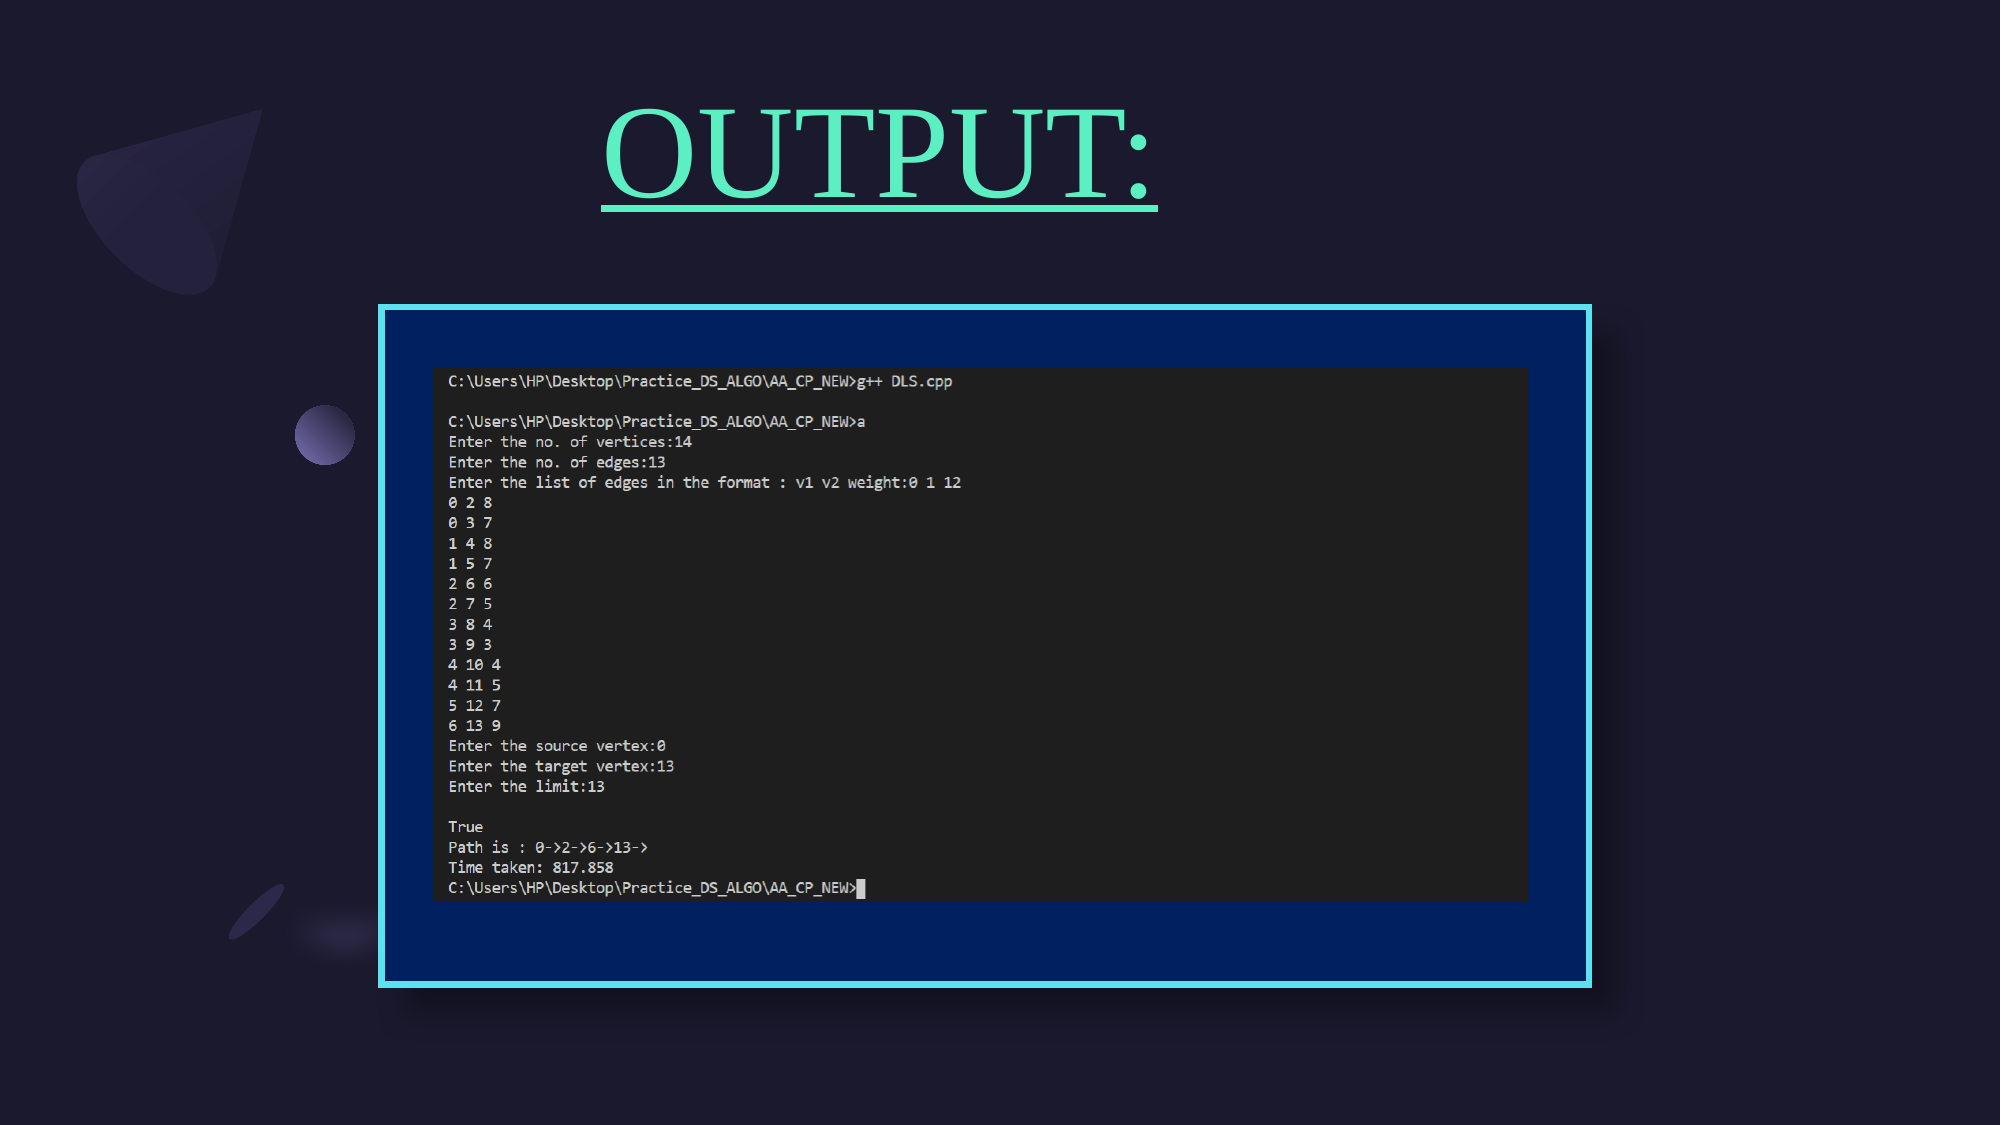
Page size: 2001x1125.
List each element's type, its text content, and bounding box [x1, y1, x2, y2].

picture [433, 368, 1529, 902]
title OUTPUT: [601, 63, 1910, 289]
text_box [381, 306, 1590, 985]
